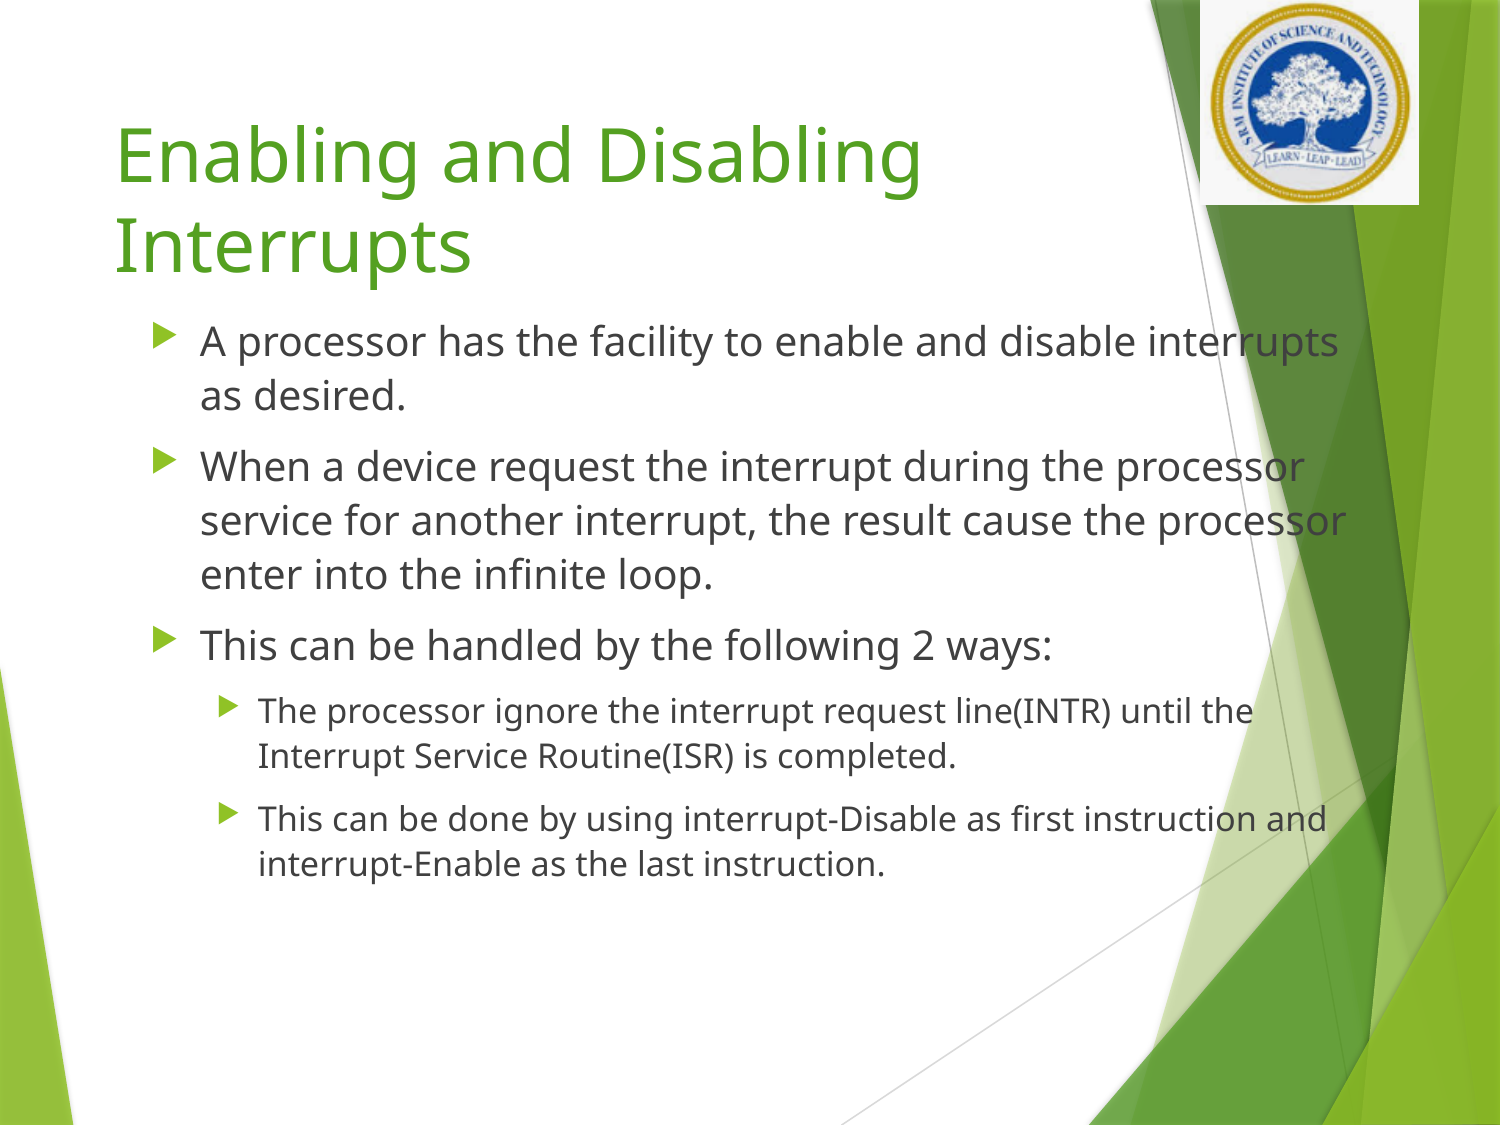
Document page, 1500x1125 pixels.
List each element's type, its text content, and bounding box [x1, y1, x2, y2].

list A processor has the facility to enable and disable interrupts as desired. When a device request the interrupt during the processor service for another interrupt, the result cause the processor enter into the infinite loop. This can be handled by the following 2 ways: The processor ignore the interrupt request line(INTR) until the Interrupt Service Routine(ISR) is completed. This can be done by using interrupt-Disable as first instruction and interrupt-Enable as the last instruction. [135, 302, 1373, 1013]
title Enabling and Disabling Interrupts [99, 99, 1142, 317]
picture [1199, 0, 1420, 206]
